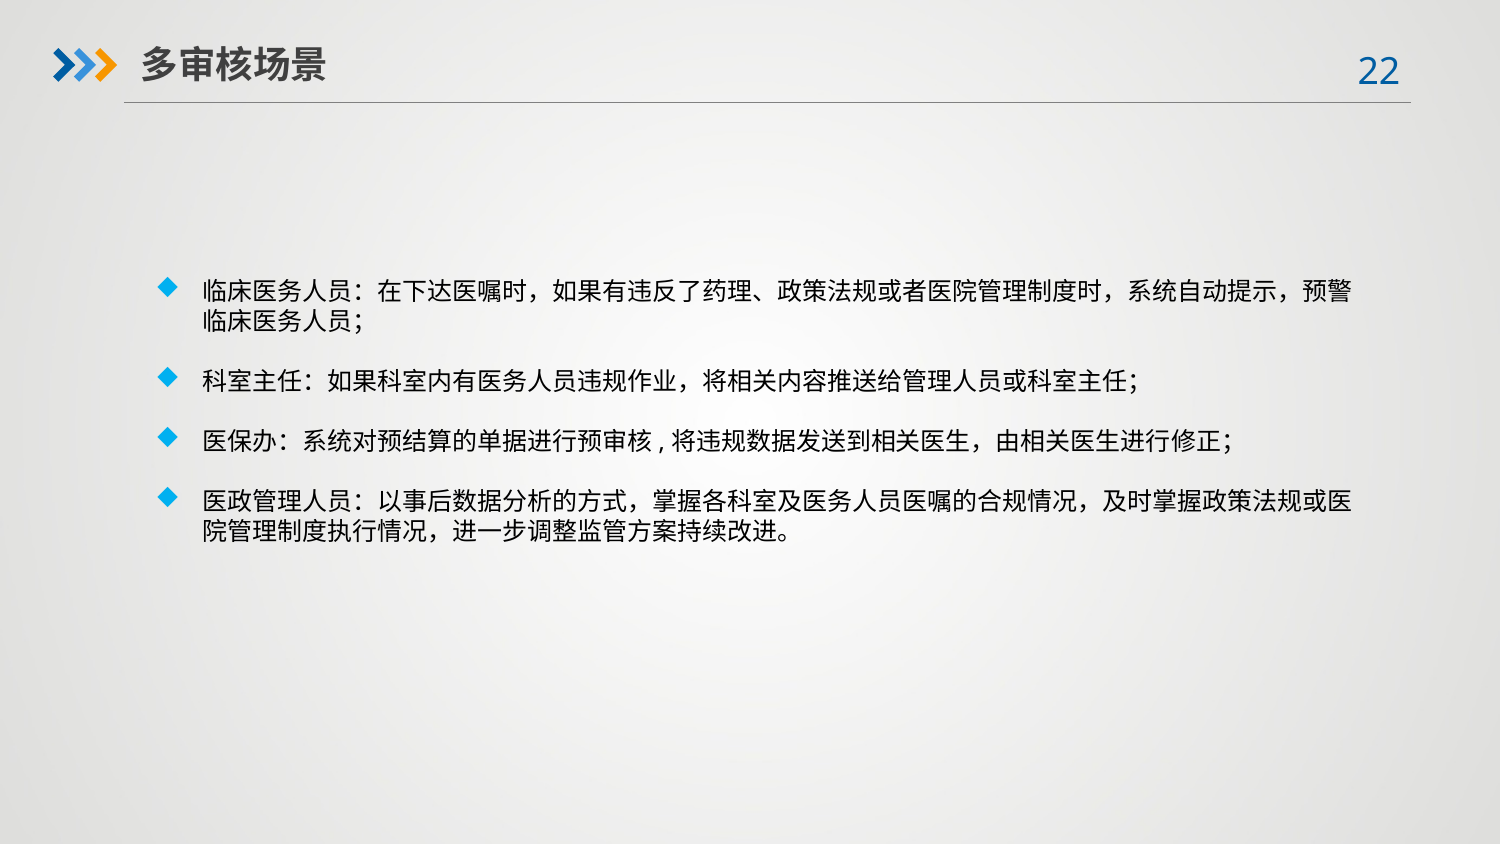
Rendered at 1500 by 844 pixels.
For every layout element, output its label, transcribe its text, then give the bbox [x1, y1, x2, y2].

picture [0, 0, 1500, 844]
text_box 临床医务人员：在下达医嘱时，如果有违反了药理、政策法规或者医院管理制度时，系统自动提示，预警临床医务人员； 科室主任：如果科室内有医务人员违规作业，将相关内容推送给管理人员或科室主任； 医保办：系统对预结算的单据进行预审核,将违规数据发送到相关医生，由相关医生进行修正； 医政管理人员：以事后数据分析的方式，掌握各科室及医务人员医嘱的合规情况，及时掌握政策法规或医院管理制度执行情况，进一步调整监管方案持续改进。 [140, 268, 1388, 553]
text_box 多审核场景 [140, 32, 715, 95]
